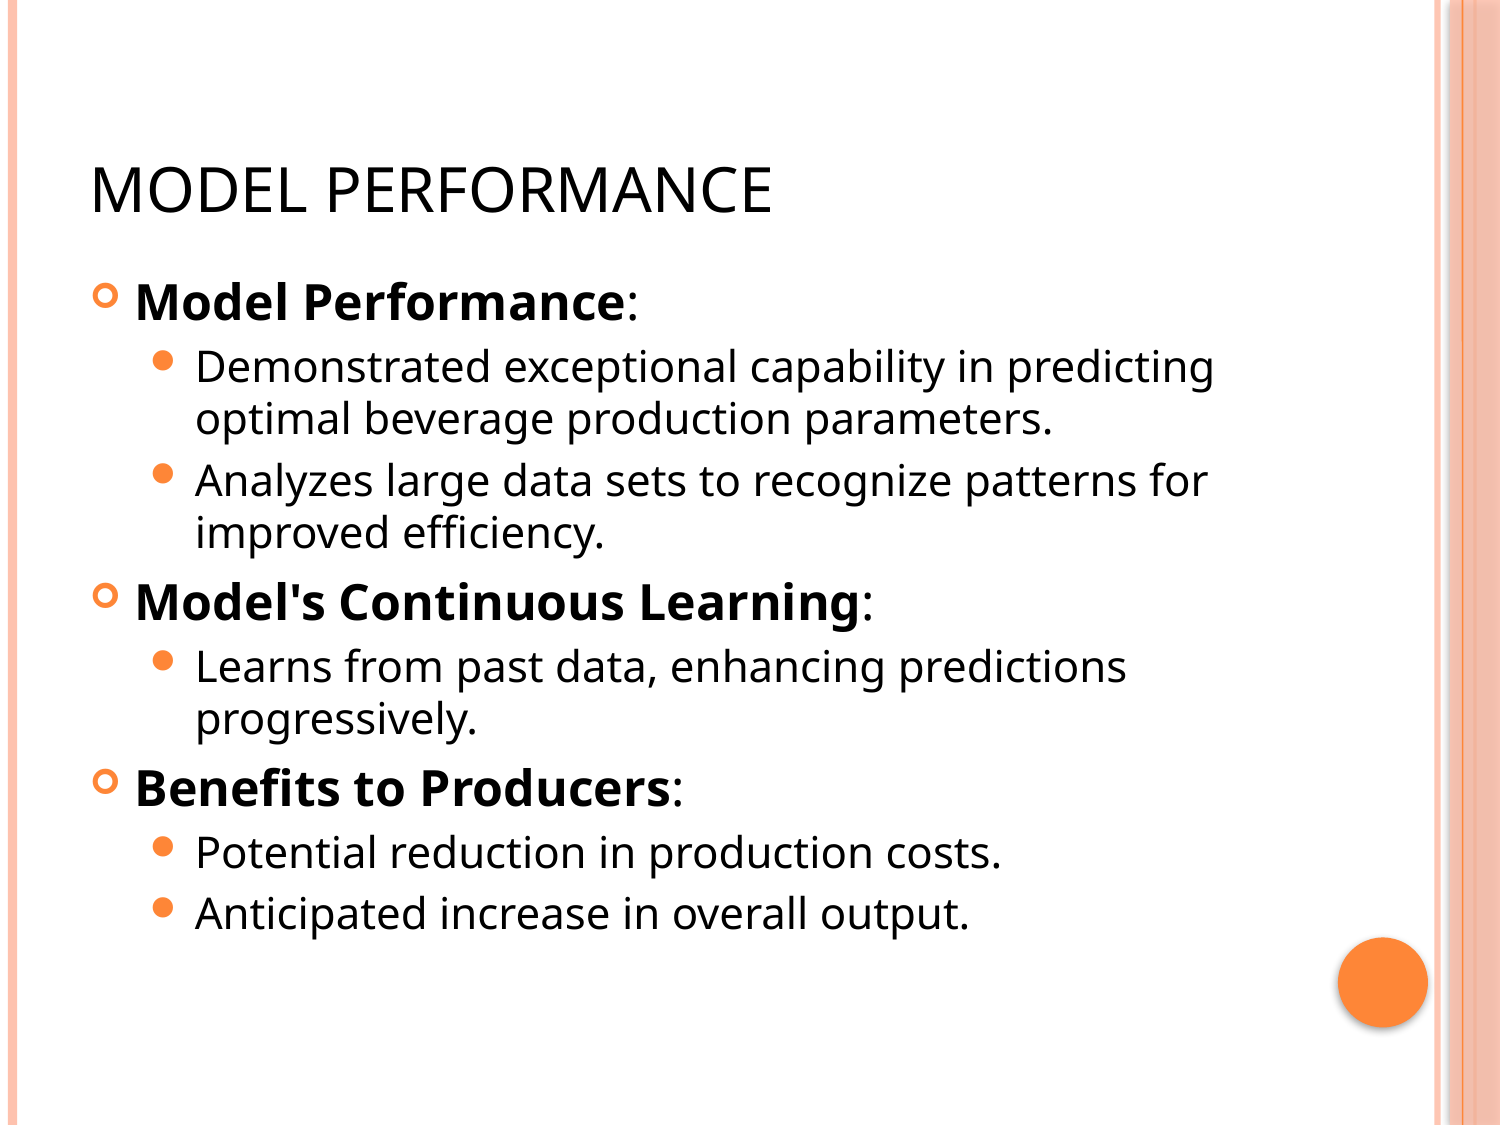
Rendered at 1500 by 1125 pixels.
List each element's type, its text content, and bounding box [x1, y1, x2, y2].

title Model Performance [75, 45, 1300, 233]
list Model Performance: Demonstrated exceptional capability in predicting optimal beverage production parameters. Analyzes large data sets to recognize patterns for improved efficiency. Model's Continuous Learning: Learns from past data, enhancing predictions progressively. Benefits to Producers: Potential reduction in production costs. Anticipated increase in overall output. [75, 262, 1300, 1062]
